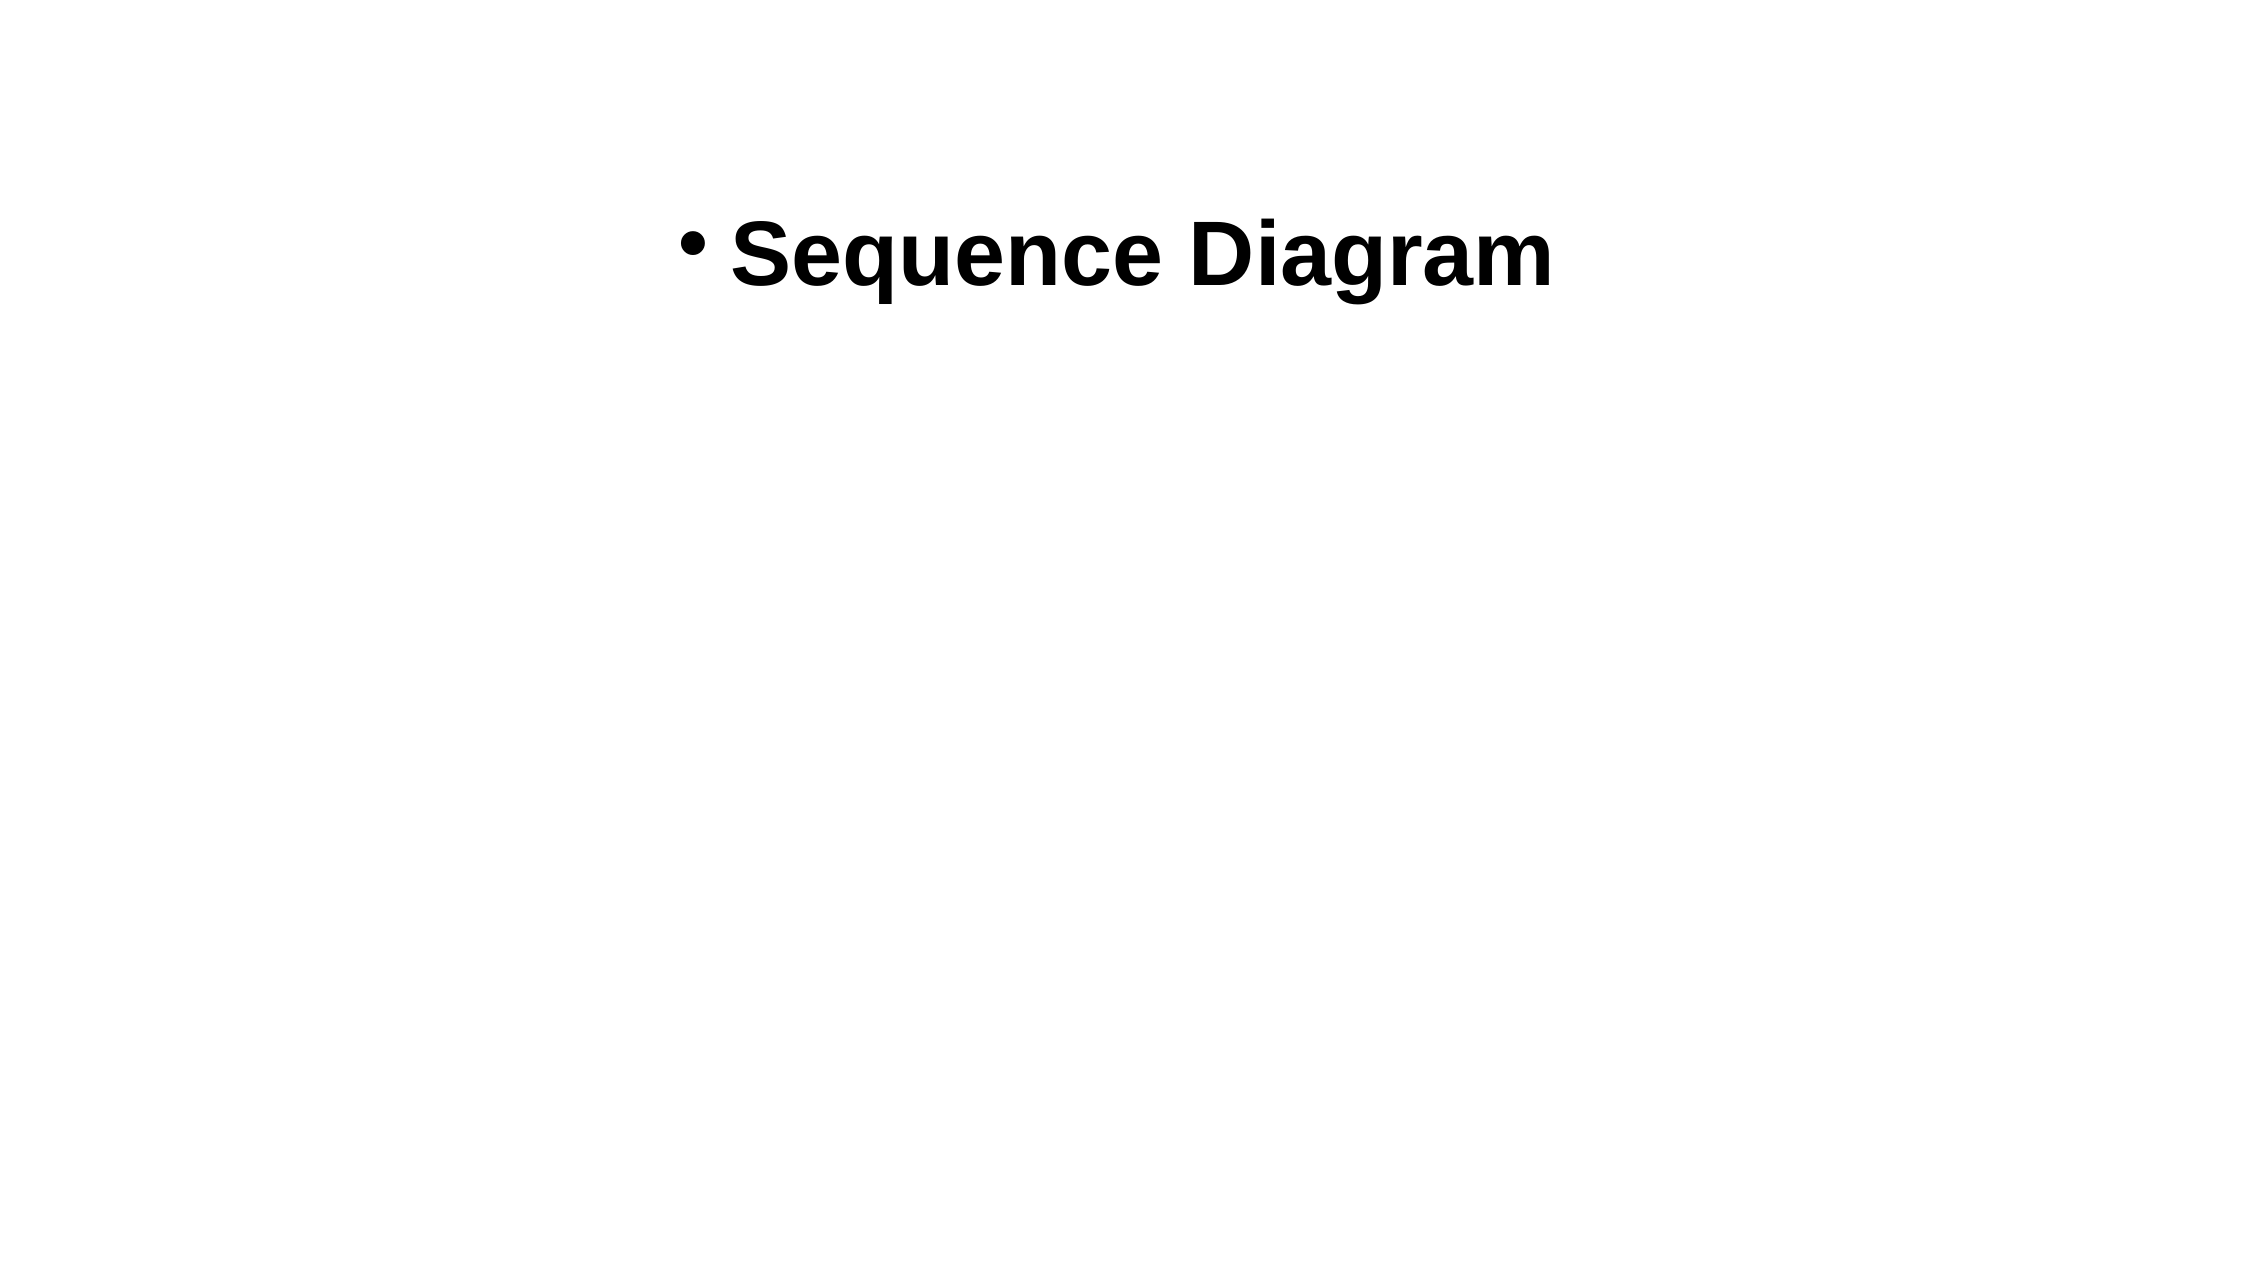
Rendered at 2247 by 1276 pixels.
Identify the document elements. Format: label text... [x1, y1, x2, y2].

text_box Sequence Diagram [112, 50, 2134, 1011]
